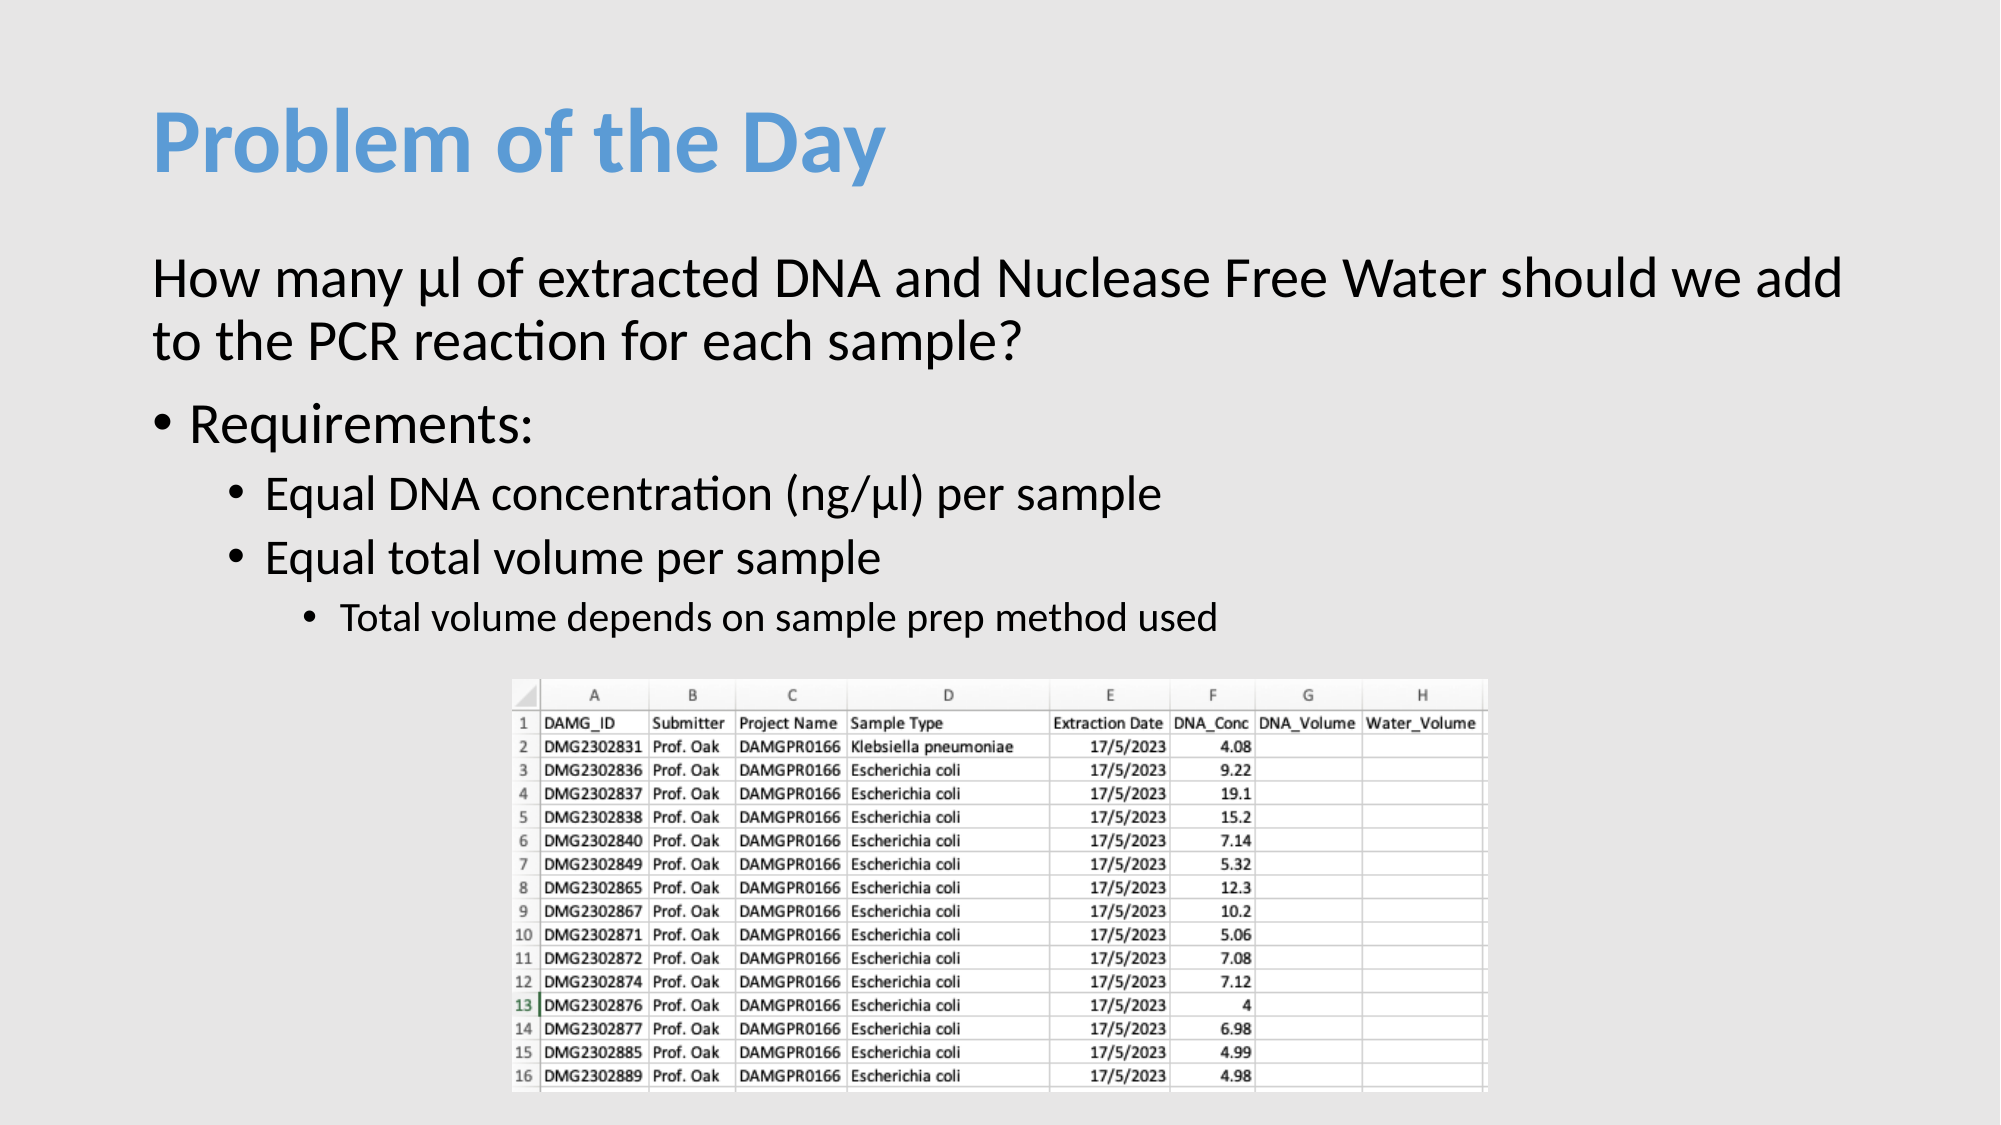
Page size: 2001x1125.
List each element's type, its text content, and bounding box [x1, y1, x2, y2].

list How many μl of extracted DNA and Nuclease Free Water should we add to the PCR reaction for each sample? Requirements: Equal DNA concentration (ng/μl) per sample Equal total volume per sample Total volume depends on sample prep method used [137, 239, 1863, 1088]
picture [512, 679, 1488, 1092]
title Problem of the Day [137, 34, 1863, 239]
